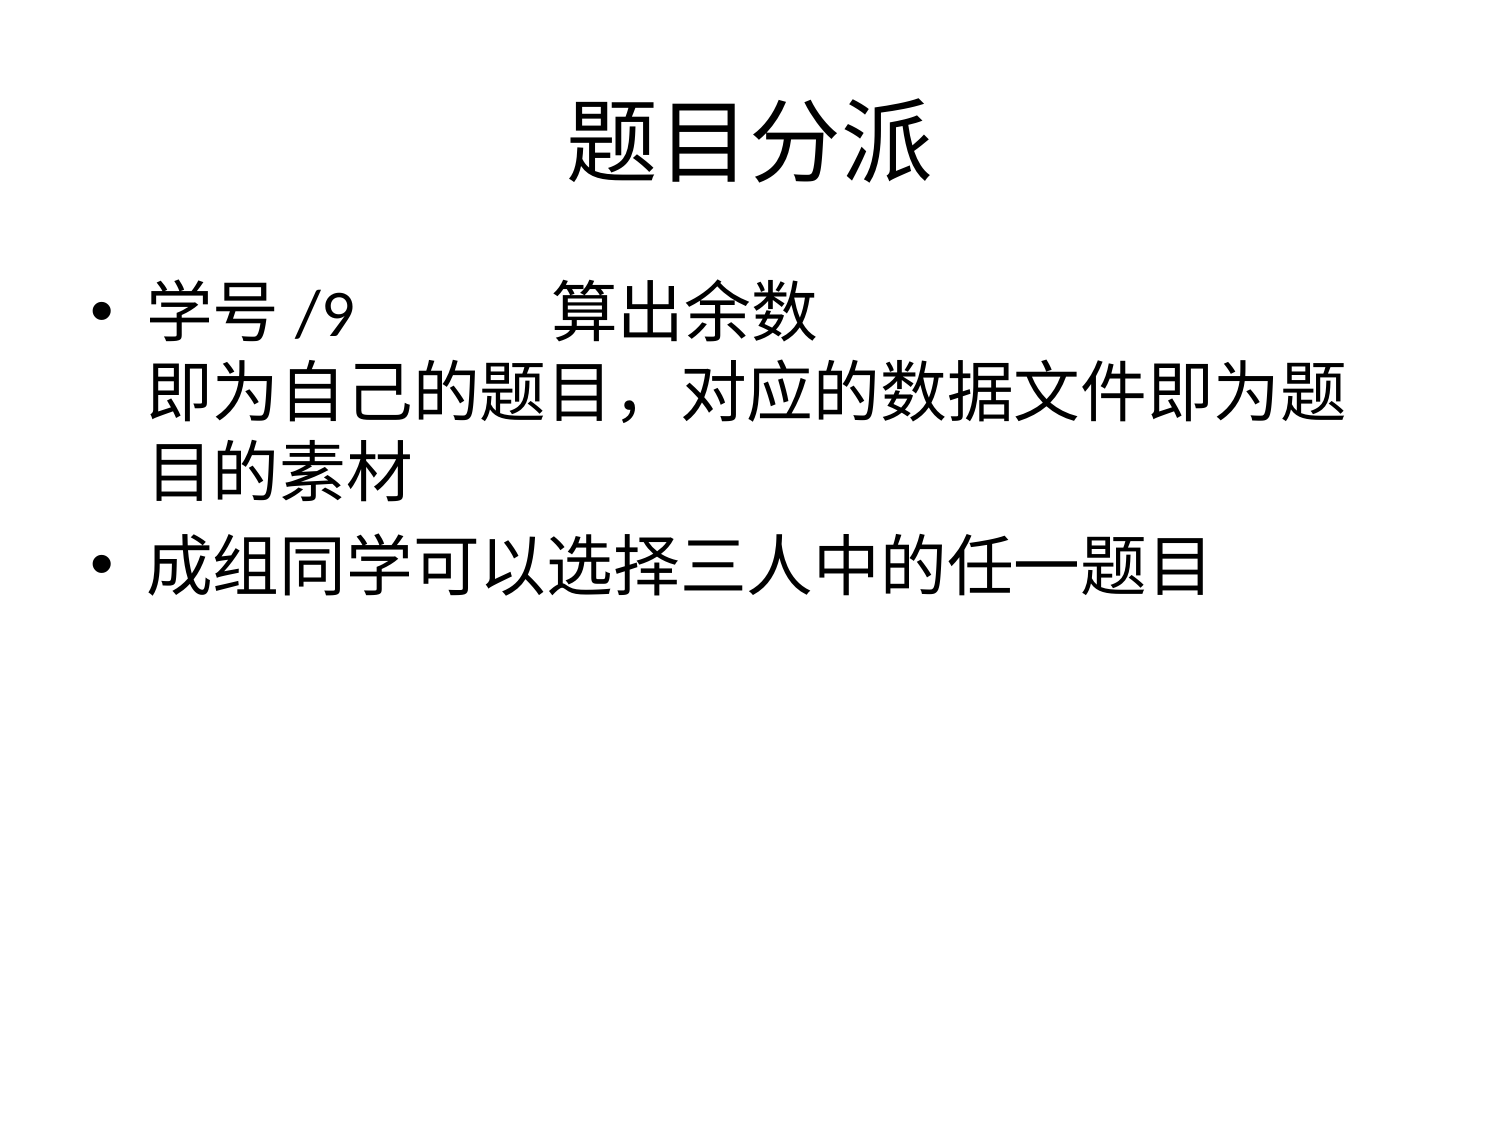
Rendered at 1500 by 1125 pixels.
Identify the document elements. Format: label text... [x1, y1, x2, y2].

title 题目分派 [75, 45, 1425, 233]
list 学号/9 算出余数 即为自己的题目，对应的数据文件即为题目的素材 成组同学可以选择三人中的任一题目 [75, 262, 1425, 1005]
